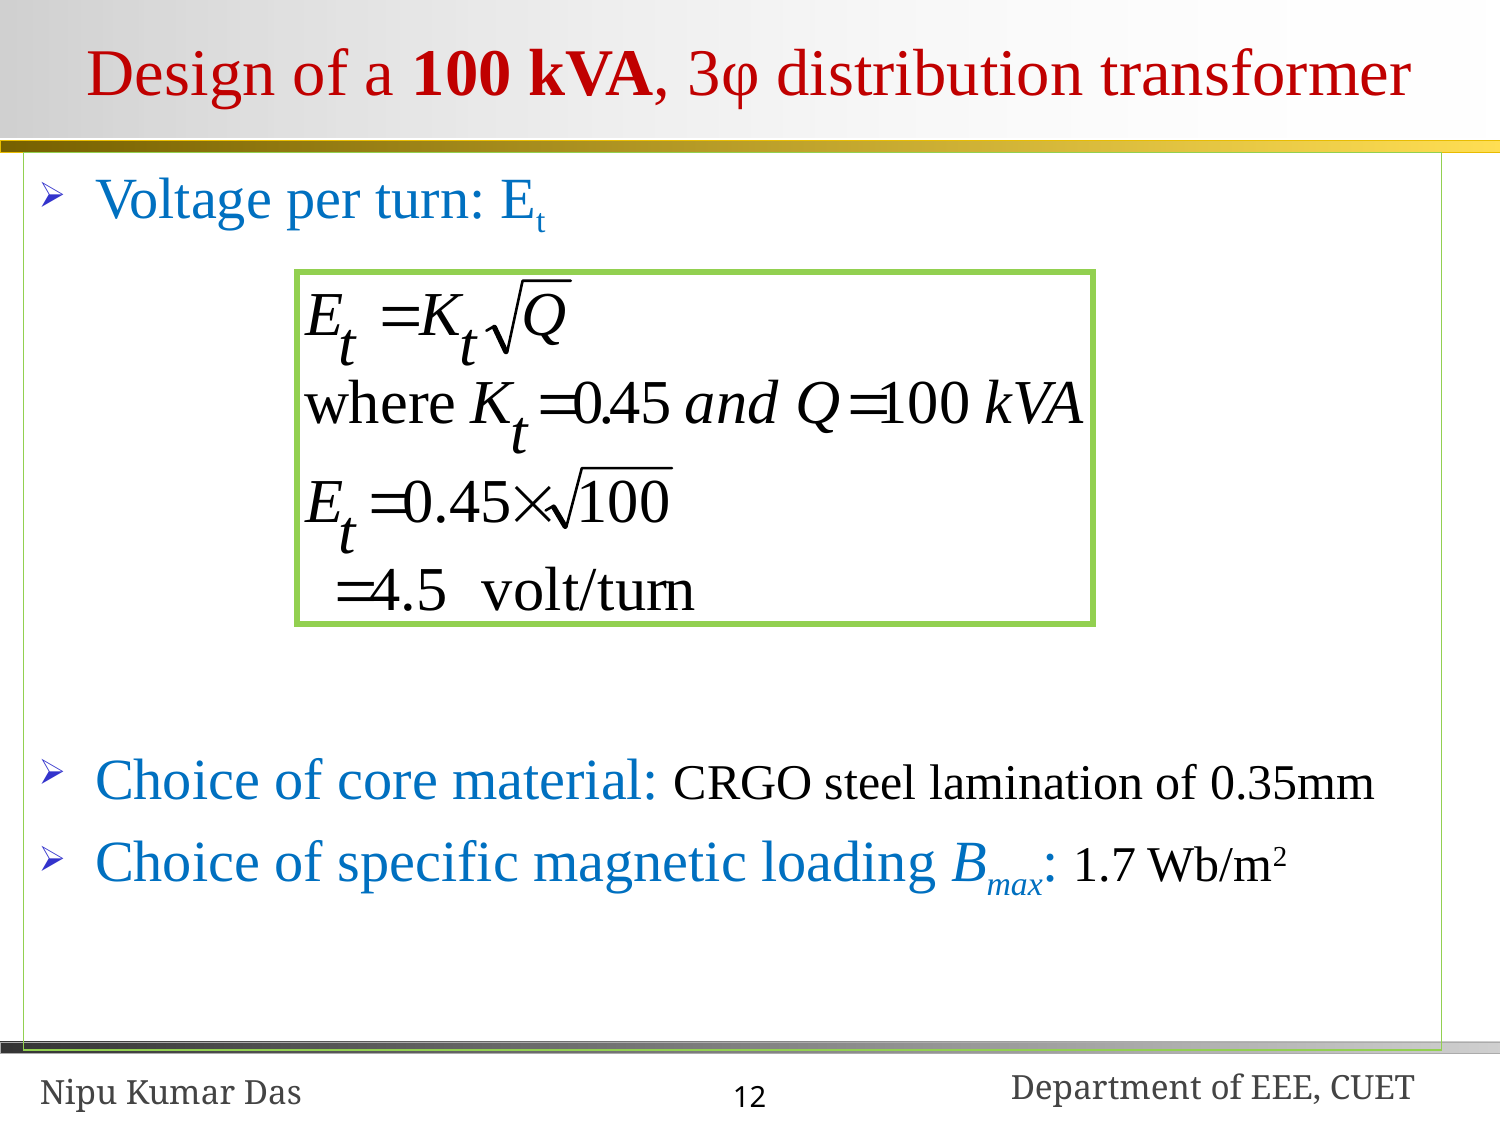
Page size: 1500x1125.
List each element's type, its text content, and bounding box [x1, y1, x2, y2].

list Voltage per turn: Et Choice of core material: CRGO steel lamination of 0.35mm Choice of specific magnetic loading Bmax: 1.7 Wb/m2 [23, 152, 1442, 1051]
title Design of a 100 kVA, 3φ distribution transformer [0, 0, 1500, 138]
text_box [299, 274, 1090, 621]
